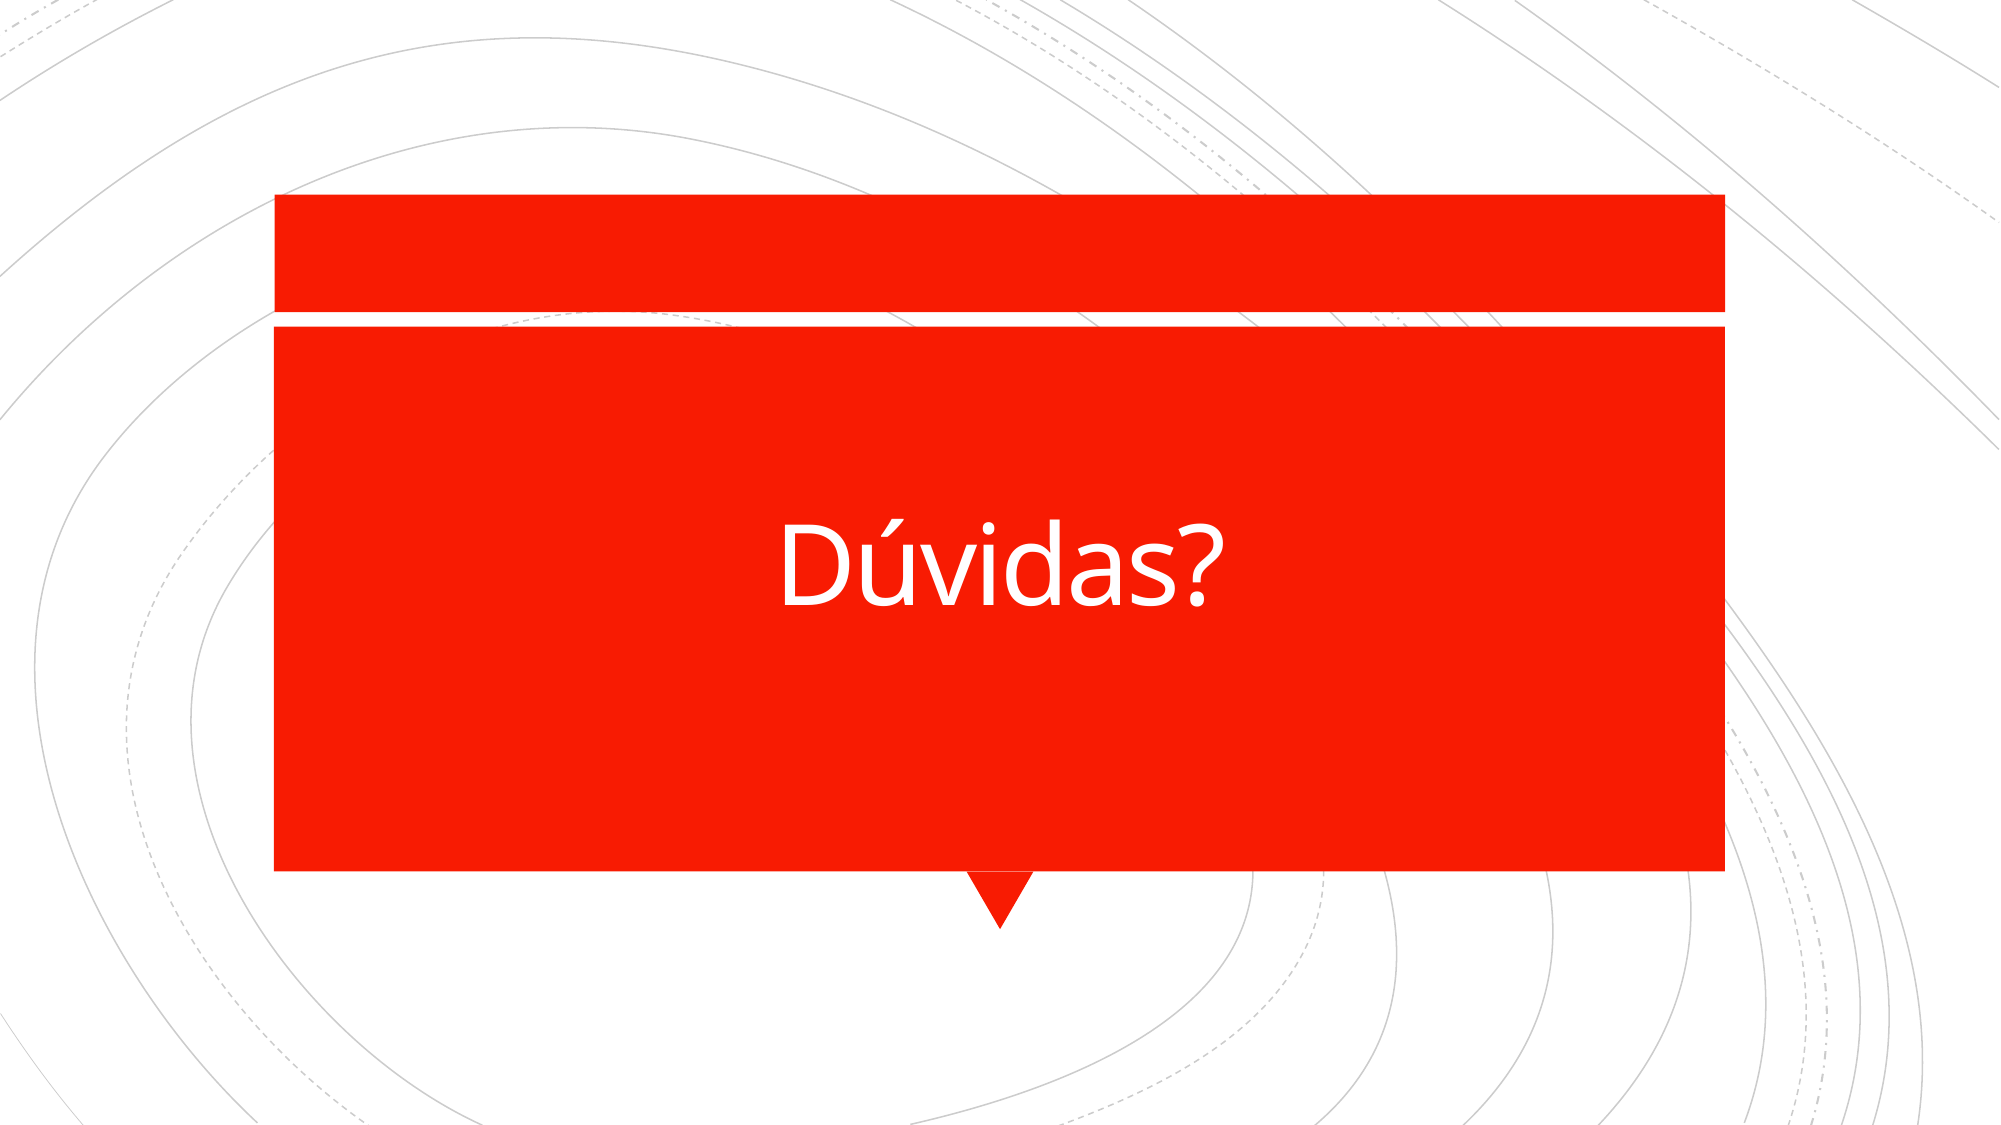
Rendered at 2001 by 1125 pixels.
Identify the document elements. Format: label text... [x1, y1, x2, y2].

title Dúvidas? [288, 340, 1713, 628]
